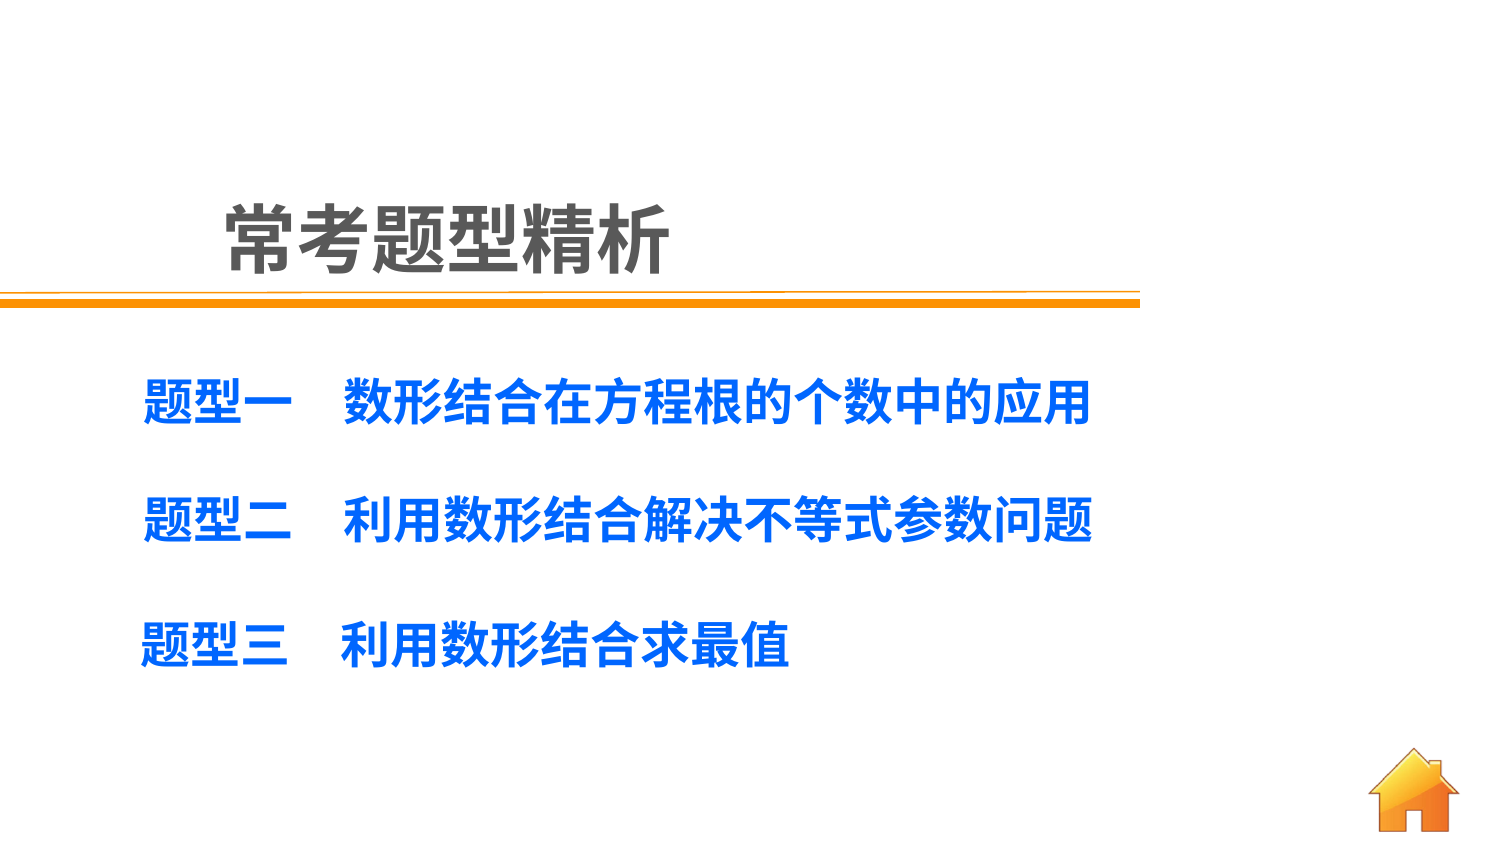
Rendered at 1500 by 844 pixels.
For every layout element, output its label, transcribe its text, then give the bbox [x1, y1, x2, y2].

picture [1345, 739, 1471, 844]
text_box 题型一 数形结合在方程根的个数中的应用 [128, 362, 1109, 438]
text_box 常考题型精析 [206, 185, 878, 290]
text_box 题型三 利用数形结合求最值 [125, 605, 806, 681]
text_box 题型二 利用数形结合解决不等式参数问题 [128, 480, 1109, 556]
